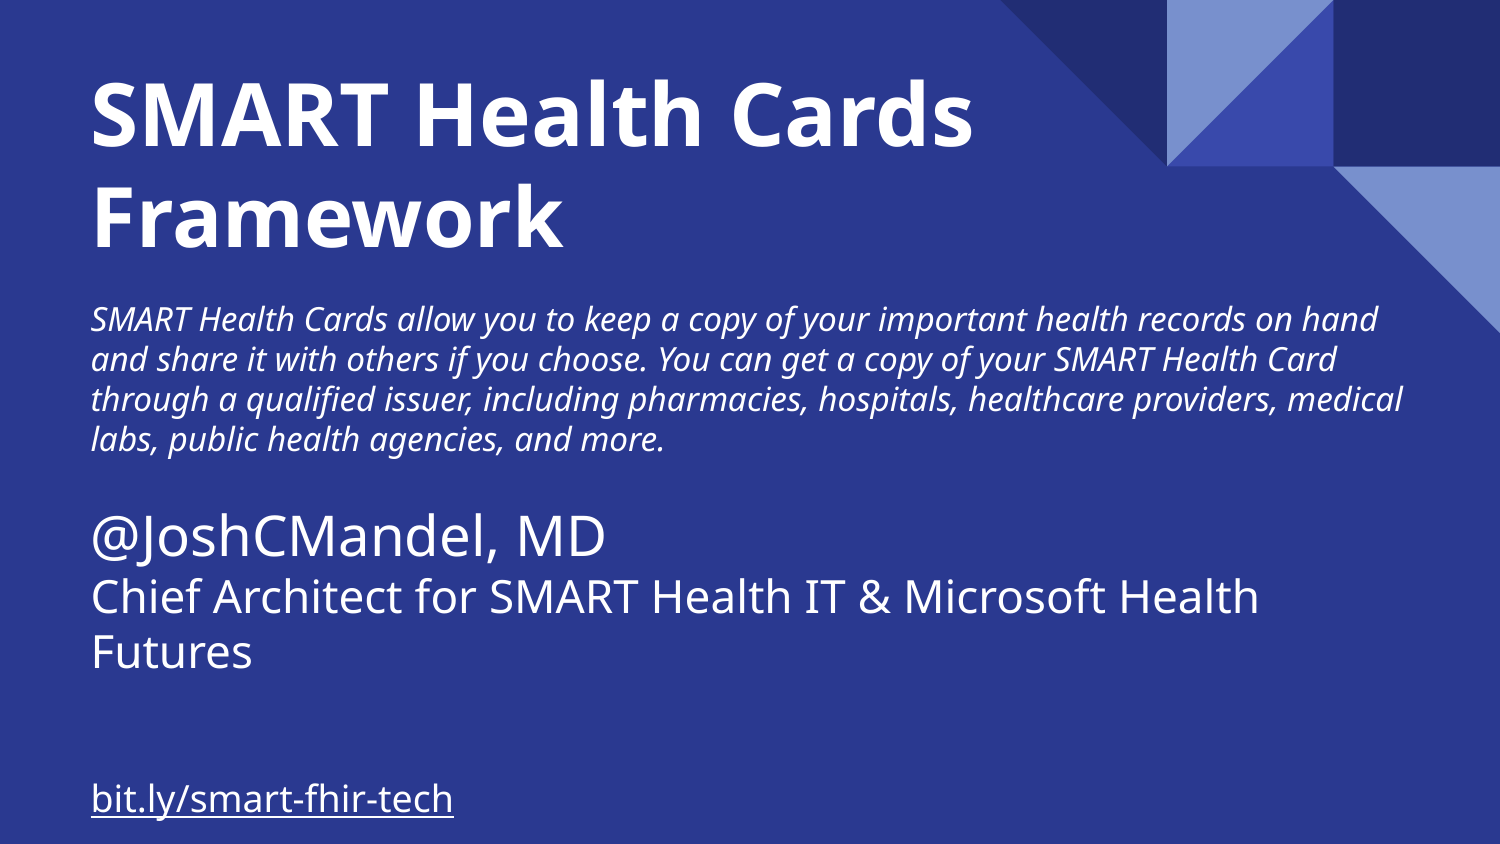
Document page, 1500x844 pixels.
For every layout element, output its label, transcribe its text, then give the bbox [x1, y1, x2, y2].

title SMART Health Cards Framework [75, 141, 1425, 279]
subtitle SMART Health Cards allow you to keep a copy of your important health records on hand and share it with others if you choose. You can get a copy of your SMART Health Card through a qualified issuer, including pharmacies, hospitals, healthcare providers, medical labs, public health agencies, and more. @JoshCMandel, MD Chief Architect for SMART Health IT & Microsoft Health Futures bit.ly/smart-fhir-tech [75, 283, 1425, 355]
